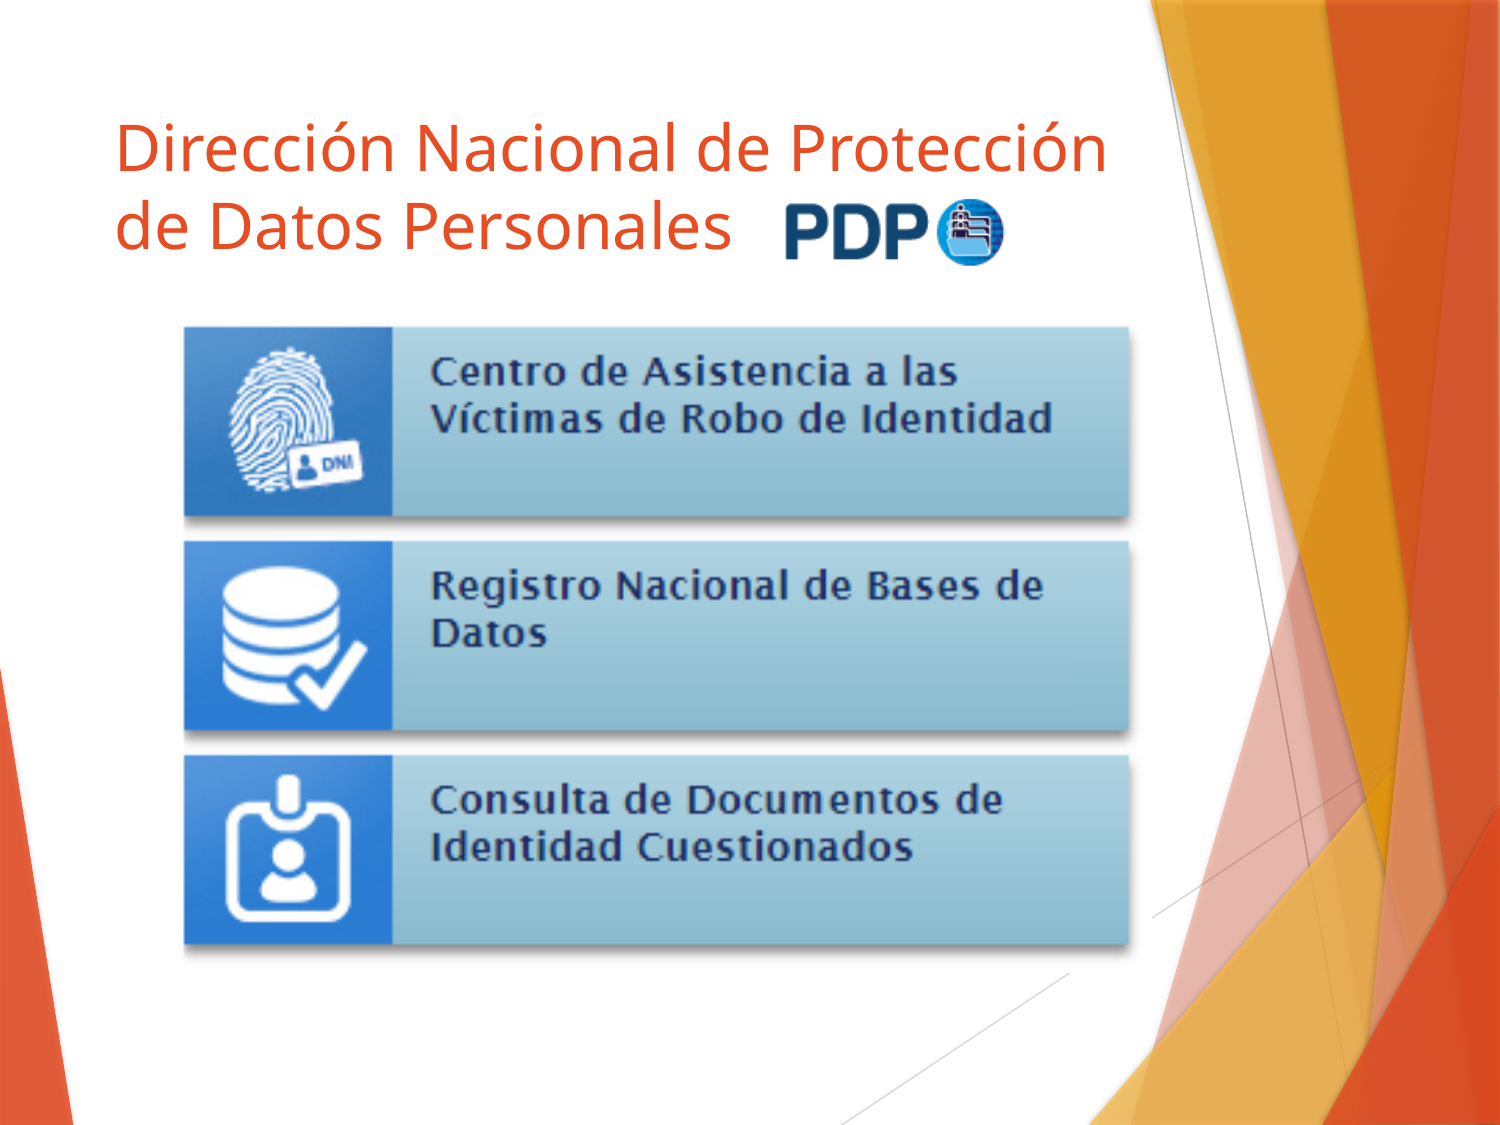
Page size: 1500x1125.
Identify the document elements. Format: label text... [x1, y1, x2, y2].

title Dirección Nacional de Protección de Datos Personales [99, 99, 1142, 317]
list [784, 195, 1005, 269]
picture [170, 313, 1153, 974]
